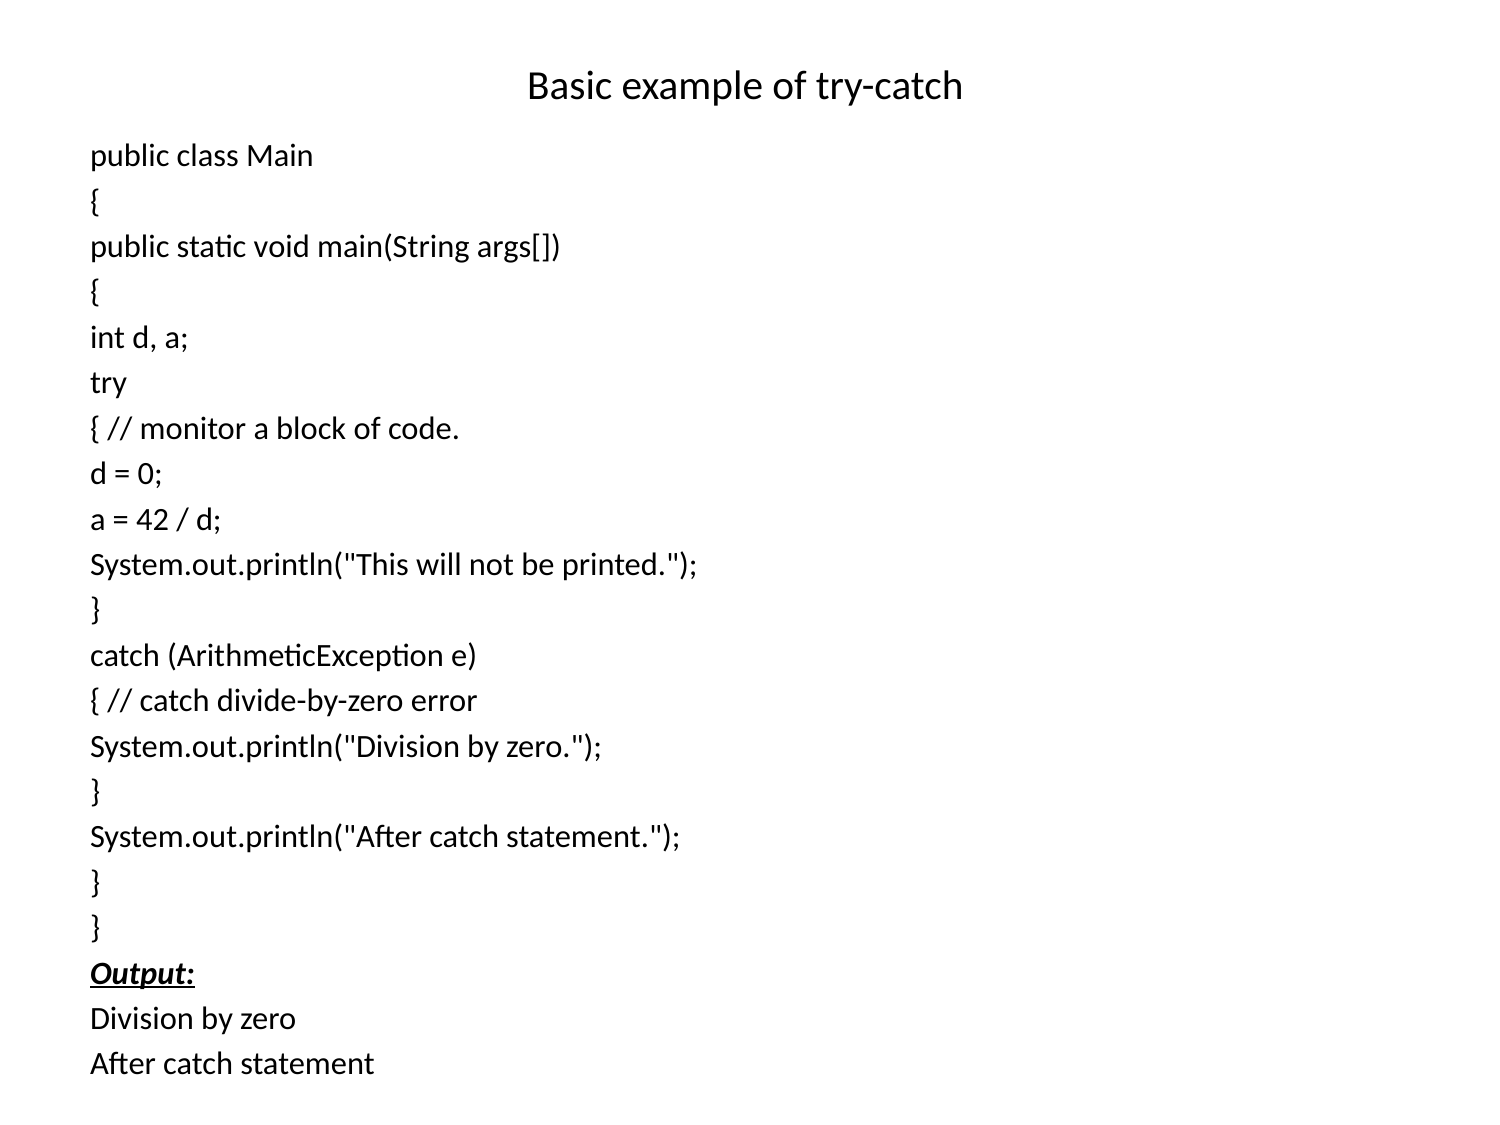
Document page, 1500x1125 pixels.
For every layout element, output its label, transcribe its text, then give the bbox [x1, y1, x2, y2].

title Basic example of try-catch [75, 50, 1425, 87]
list public class Main { public static void main(String args[]) { int d, a; try { // monitor a block of code. d = 0; a = 42 / d; System.out.println("This will not be printed."); } catch (ArithmeticException e) { // catch divide-by-zero error System.out.println("Division by zero."); } System.out.println("After catch statement."); } } Output: Division by zero After catch statement [75, 87, 1425, 1100]
